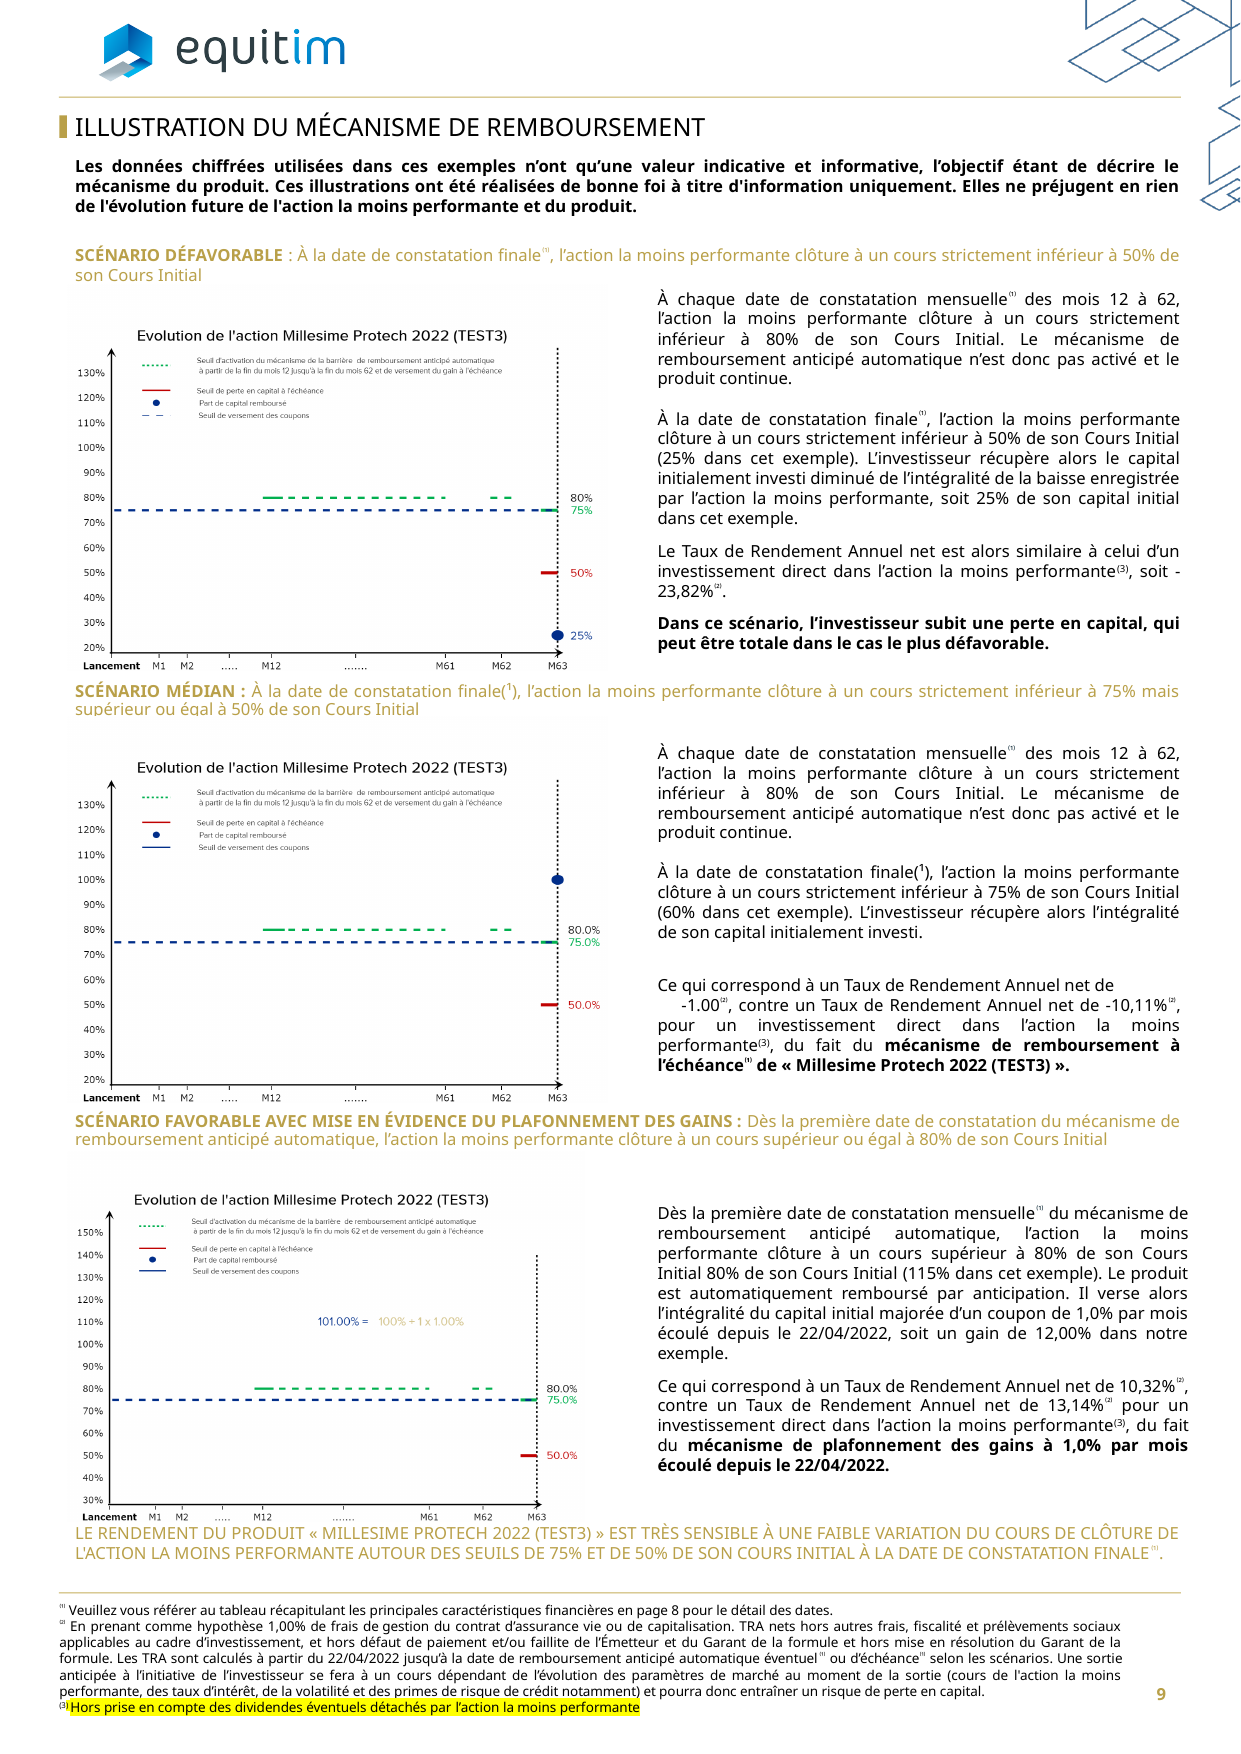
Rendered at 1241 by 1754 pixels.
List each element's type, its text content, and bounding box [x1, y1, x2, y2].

text_box [585, 1299, 764, 1361]
text_box SCÉNARIO DÉFAVORABLE : À la date de constatation finale⁽¹⁾, l’action la moins performante clôture à un cours strictement inférieur à 50% de son Cours Initial [75, 244, 1181, 285]
text_box [608, 812, 768, 873]
slide_number 9 [1122, 1664, 1182, 1728]
text_box LE RENDEMENT DU PRODUIT « Millesime Protech 2022 (TEST3) » EST TRÈS SENSIBLE À UNE FAIBLE VARIATION DU cours DE CLÔTURE de l'action la moins performante AUTOUR DES SEUILS DE 75% ET DE 50% DE SON Cours Initial à la date de constatation finale⁽¹⁾. [75, 1522, 1181, 1588]
picture [67, 1151, 585, 1522]
text_box [608, 396, 793, 457]
text_box ILLUSTRATION DU MÉCANISME DE REMBOURSEMENT [75, 109, 1192, 148]
picture [1067, 0, 1241, 211]
picture [67, 716, 608, 1103]
text_box SCÉNARIO FAVORABLE AVEC MISE EN ÉVIDENCE DU PLAFONNEMENT DES GAINS : Dès la première date de constatation du mécanisme de remboursement anticipé automatique, l’action la moins performante clôture à un cours supérieur ou égal à 80% de son Cours Initial [75, 1113, 1181, 1150]
text_box À chaque date de constatation mensuelle⁽¹⁾ des mois 12 à 62, l’action la moins performante clôture à un cours strictement inférieur à 80% de son Cours Initial. Le mécanisme de remboursement anticipé automatique n’est donc pas activé et le produit continue. À la date de constatation finale⁽¹⁾, l’action la moins performante clôture à un cours strictement inférieur à 50% de son Cours Initial (25% dans cet exemple). L’investisseur récupère alors le capital initialement investi diminué de l’intégralité de la baisse enregistrée par l’action la moins performante, soit 25% de son capital initial dans cet exemple. Le Taux de Rendement Annuel net est alors similaire à celui d’un investissement direct dans l’action la moins performante(3), soit -23,82%⁽²⁾. Dans ce scénario, l’investisseur subit une perte en capital, qui peut être totale dans le cas le plus défavorable. [657, 288, 1181, 653]
picture [67, 284, 608, 671]
text_box SCÉNARIO MÉDIAN : À la date de constatation finale(¹), l’action la moins performante clôture à un cours strictement inférieur à 75% mais supérieur ou égal à 50% de son Cours Initial [75, 682, 1181, 719]
text_box À chaque date de constatation mensuelle⁽¹⁾ des mois 12 à 62, l’action la moins performante clôture à un cours strictement inférieur à 80% de son Cours Initial. Le mécanisme de remboursement anticipé automatique n’est donc pas activé et le produit continue. À la date de constatation finale(¹), l’action la moins performante clôture à un cours strictement inférieur à 75% de son Cours Initial (60% dans cet exemple). L’investisseur récupère alors l’intégralité de son capital initialement investi. Ce qui correspond à un Taux de Rendement Annuel net de -1.00⁽²⁾, contre un Taux de Rendement Annuel net de -10,11%⁽²⁾, pour un investissement direct dans l’action la moins performante(3), du fait du mécanisme de remboursement à l’échéance⁽¹⁾ de « Millesime Protech 2022 (TEST3) ». [657, 742, 1181, 1075]
text_box ⁽¹⁾ Veuillez vous référer au tableau récapitulant les principales caractéristiques financières en page 8 pour le détail des dates. ⁽²⁾ En prenant comme hypothèse 1,00% de frais de gestion du contrat d’assurance vie ou de capitalisation. TRA nets hors autres frais, fiscalité et prélèvements sociaux applicables au cadre d’investissement, et hors défaut de paiement et/ou faillite de l’Émetteur et du Garant de la formule et hors mise en résolution du Garant de la formule. Les TRA sont calculés à partir du 22/04/2022 jusqu’à la date de remboursement anticipé automatique éventuel⁽¹⁾ ou d’échéance⁽¹⁾ selon les scénarios. Une sortie anticipée à l’initiative de l’investisseur se fera à un cours dépendant de l’évolution des paramètres de marché au moment de la sortie (cours de l'action la moins performante, des taux d’intérêt, de la volatilité et des primes de risque de crédit notamment) et pourra donc entraîner un risque de perte en capital. (3) Hors prise en compte des dividendes éventuels détachés par l’action la moins performante [59, 1601, 1123, 1716]
picture [77, 3, 367, 97]
text_box Les données chiffrées utilisées dans ces exemples n’ont qu’une valeur indicative et informative, l’objectif étant de décrire le mécanisme du produit. Ces illustrations ont été réalisées de bonne foi à titre d'information uniquement. Elles ne préjugent en rien de l'évolution future de l'action la moins performante et du produit. [75, 156, 1181, 217]
text_box [59, 115, 67, 138]
text_box Dès la première date de constatation mensuelle⁽¹⁾ du mécanisme de remboursement anticipé automatique, l’action la moins performante clôture à un cours supérieur à 80% de son Cours Initial 80% de son Cours Initial (115% dans cet exemple). Le produit est automatiquement remboursé par anticipation. Il verse alors l’intégralité du capital initial majorée d’un coupon de 1,0% par mois écoulé depuis le 22/04/2022, soit un gain de 12,00% dans notre exemple. Ce qui correspond à un Taux de Rendement Annuel net de 10,32%⁽²⁾, contre un Taux de Rendement Annuel net de 13,14%⁽²⁾ pour un investissement direct dans l’action la moins performante(3), du fait du mécanisme de plafonnement des gains à 1,0% par mois écoulé depuis le 22/04/2022. [657, 1203, 1189, 1476]
